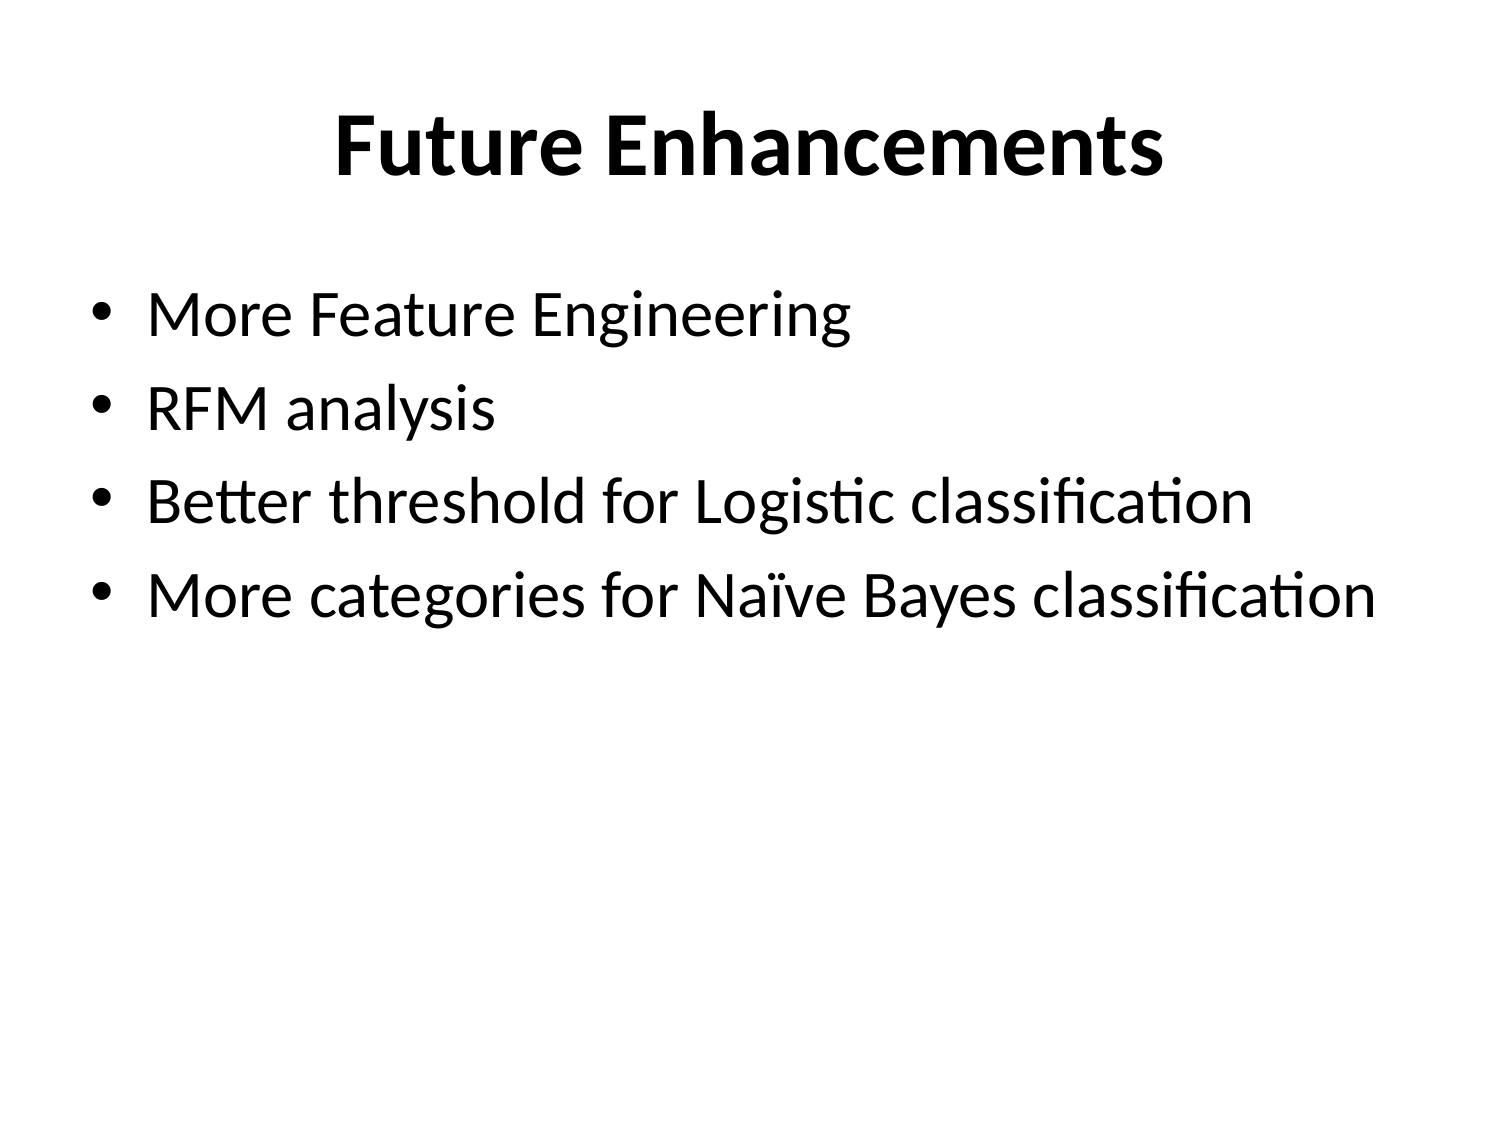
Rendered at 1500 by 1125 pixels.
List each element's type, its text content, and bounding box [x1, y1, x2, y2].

list More Feature Engineering RFM analysis Better threshold for Logistic classification More categories for Naïve Bayes classification [75, 262, 1425, 1005]
title Future Enhancements [75, 45, 1425, 233]
